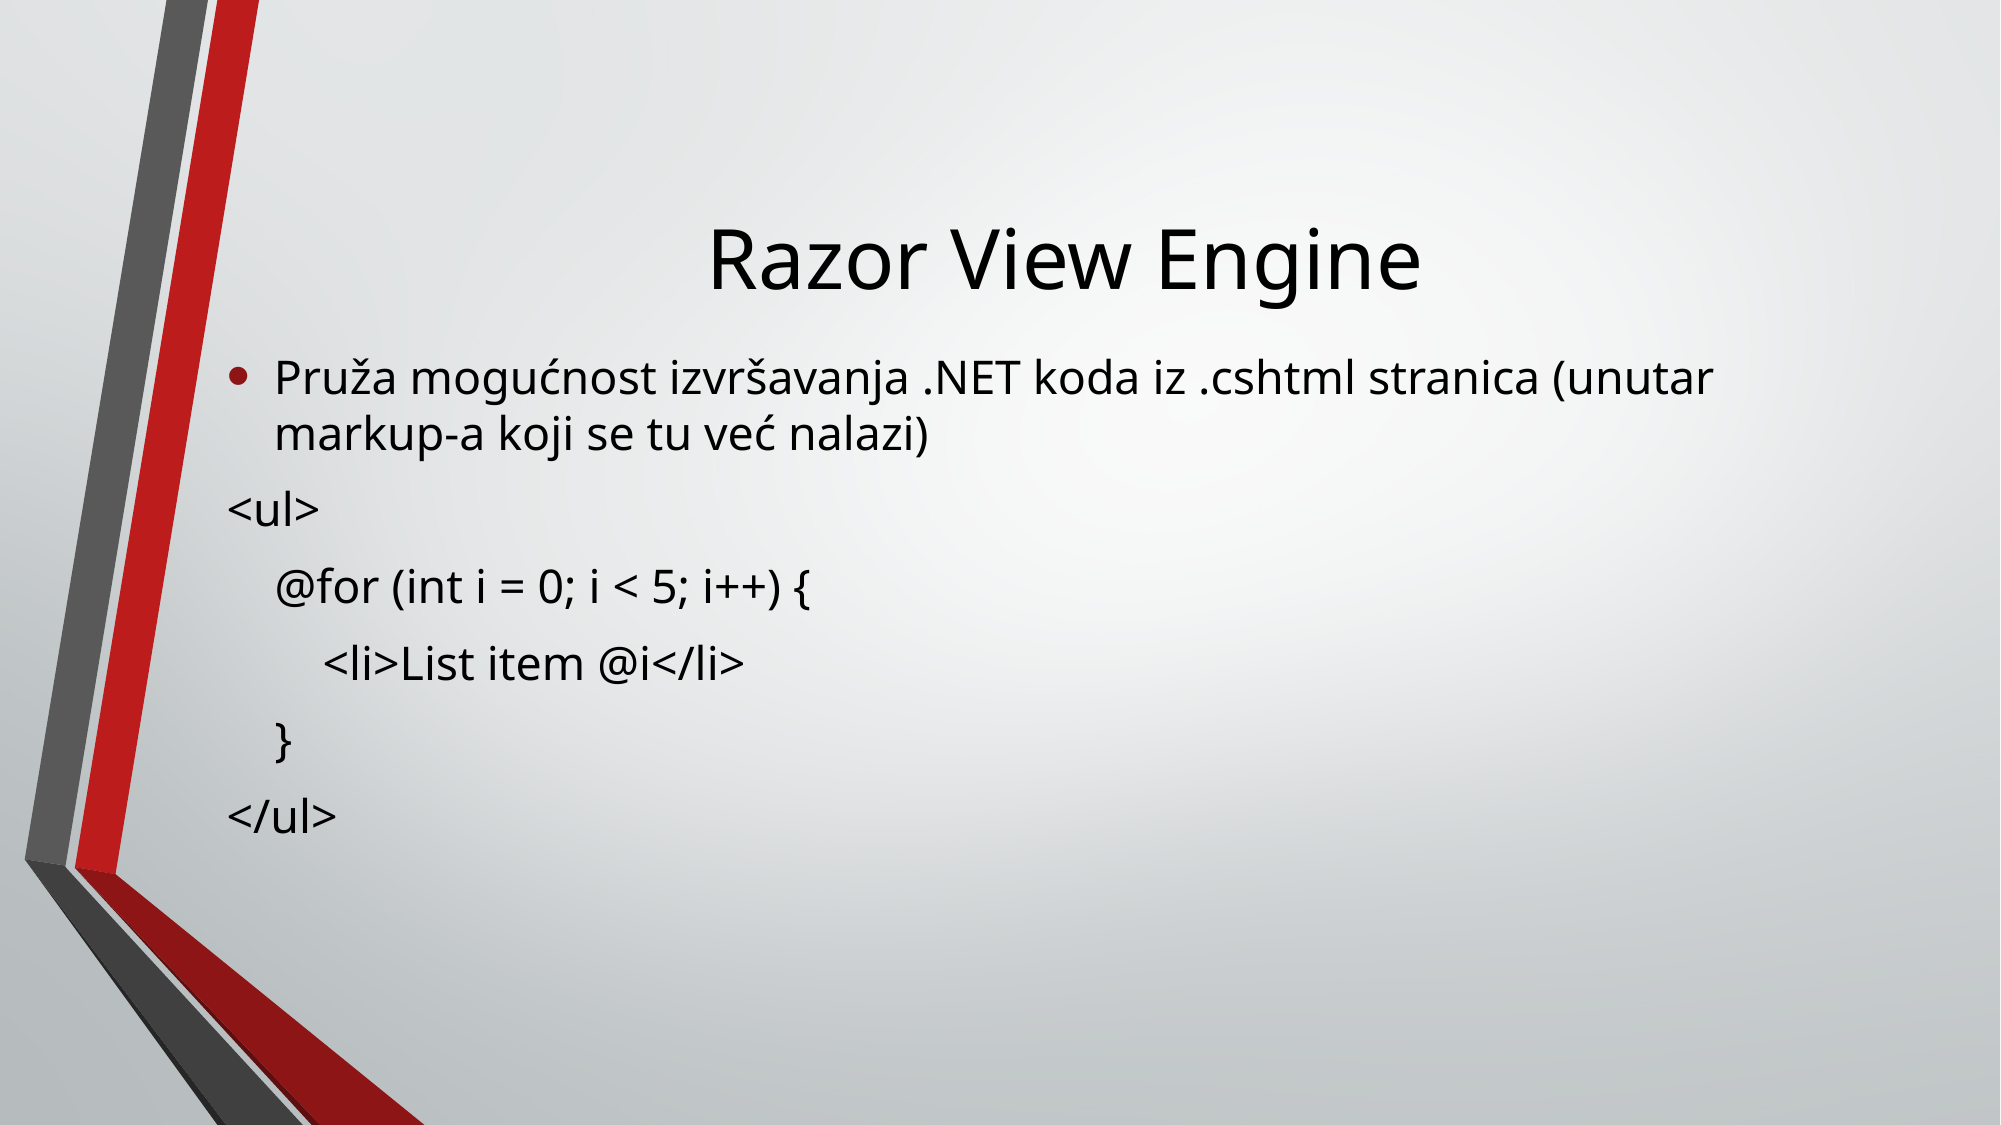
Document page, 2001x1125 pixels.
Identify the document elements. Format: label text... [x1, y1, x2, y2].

list Pruža mogućnost izvršavanja .NET koda iz .cshtml stranica (unutar markup-a koji se tu već nalazi) <ul> @for (int i = 0; i < 5; i++) { <li>List item @i</li> } </ul> [211, 339, 1856, 852]
title Razor View Engine [243, 112, 1887, 400]
